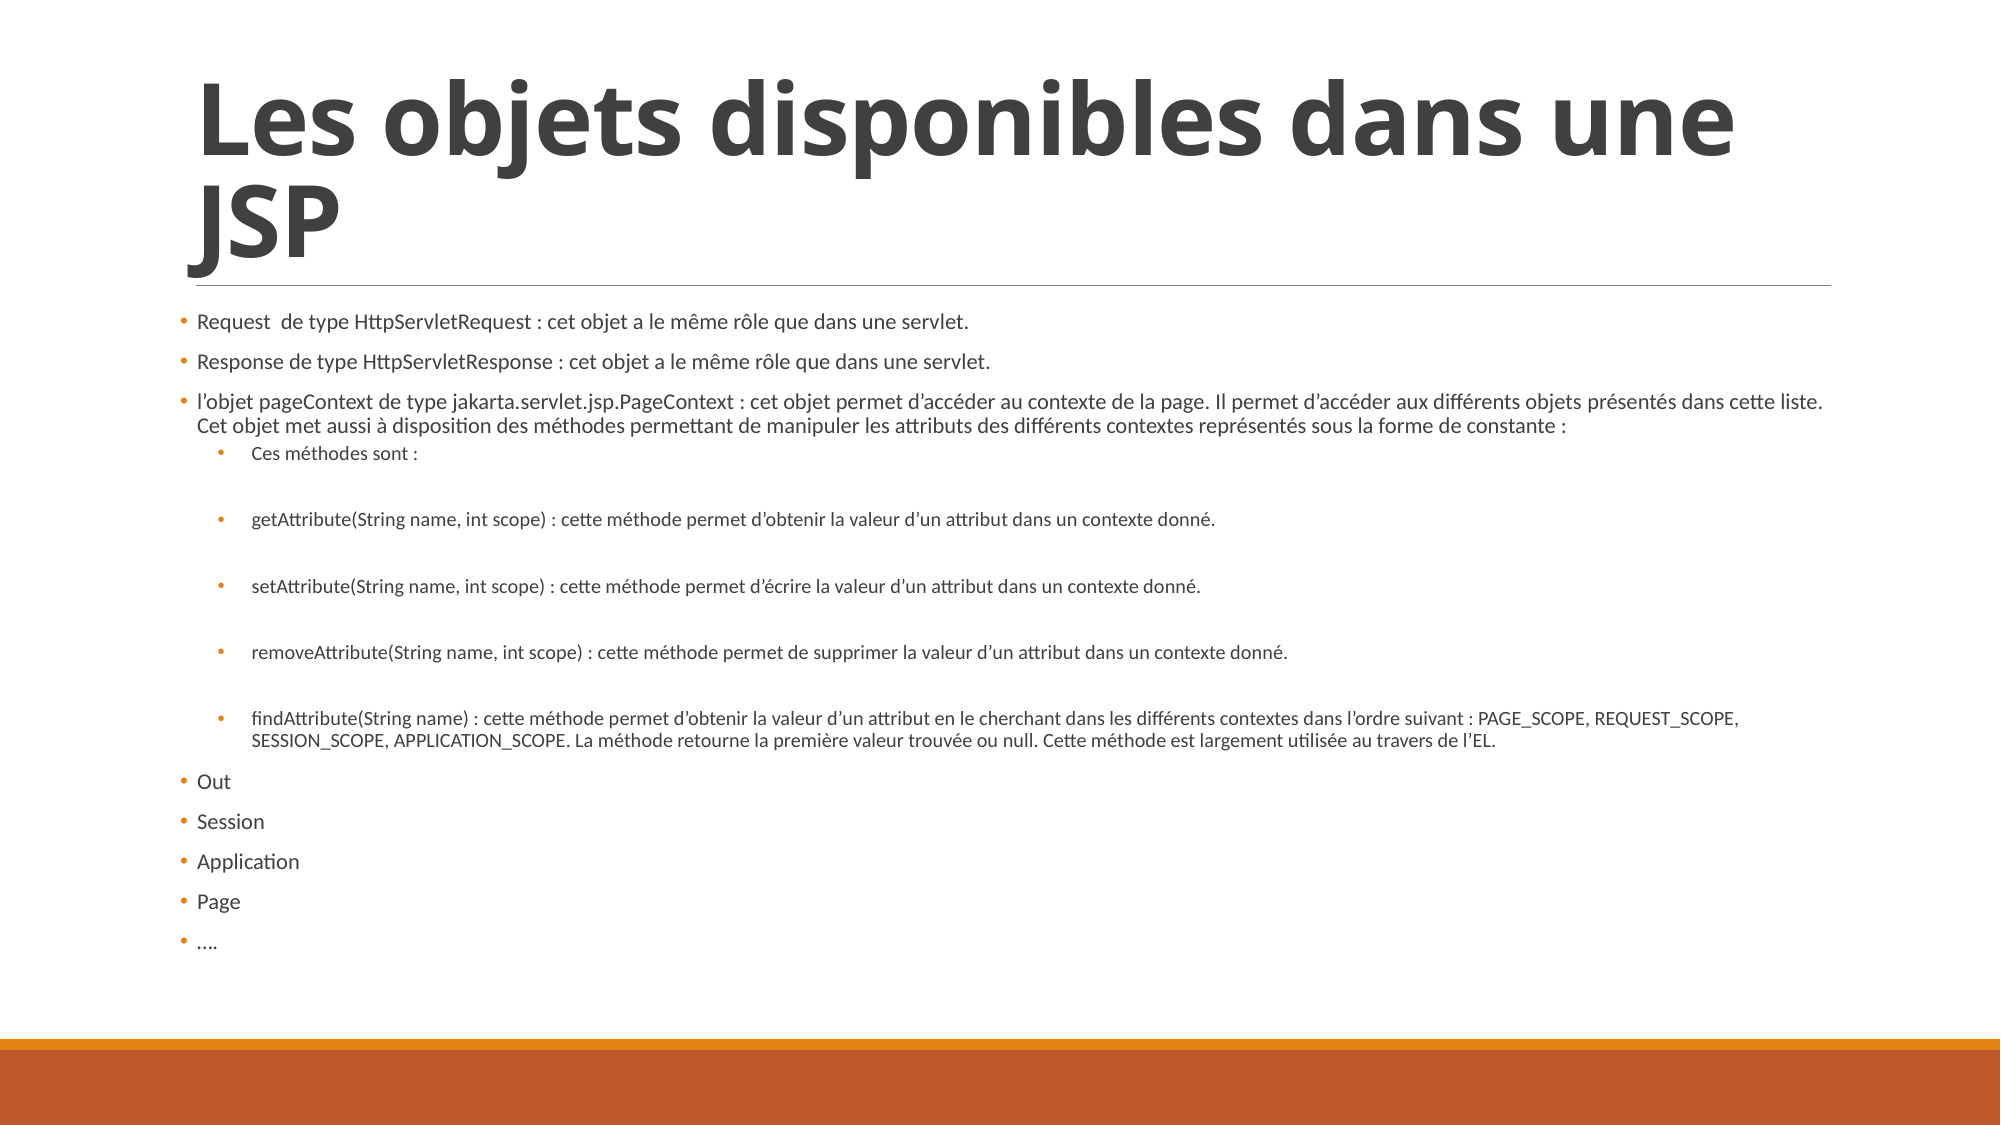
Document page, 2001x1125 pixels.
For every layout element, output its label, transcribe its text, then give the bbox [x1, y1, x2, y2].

list Request de type HttpServletRequest : cet objet a le même rôle que dans une servlet. Response de type HttpServletResponse : cet objet a le même rôle que dans une servlet. l’objet pageContext de type jakarta.servlet.jsp.PageContext : cet objet permet d’accéder au contexte de la page. Il permet d’accéder aux différents objets présentés dans cette liste. Cet objet met aussi à disposition des méthodes permettant de manipuler les attributs des différents contextes représentés sous la forme de constante : Ces méthodes sont : getAttribute(String name, int scope) : cette méthode permet d’obtenir la valeur d’un attribut dans un contexte donné. setAttribute(String name, int scope) : cette méthode permet d’écrire la valeur d’un attribut dans un contexte donné. removeAttribute(String name, int scope) : cette méthode permet de supprimer la valeur d’un attribut dans un contexte donné. findAttribute(String name) : cette méthode permet d’obtenir la valeur d’un attribut en le cherchant dans les différents contextes dans l’ordre suivant : PAGE_SCOPE, REQUEST_SCOPE, SESSION_SCOPE, APPLICATION_SCOPE. La méthode retourne la première valeur trouvée ou null. Cette méthode est largement utilisée au travers de l’EL. Out Session Application Page …. [180, 302, 1830, 963]
title Les objets disponibles dans une JSP [180, 47, 1830, 285]
